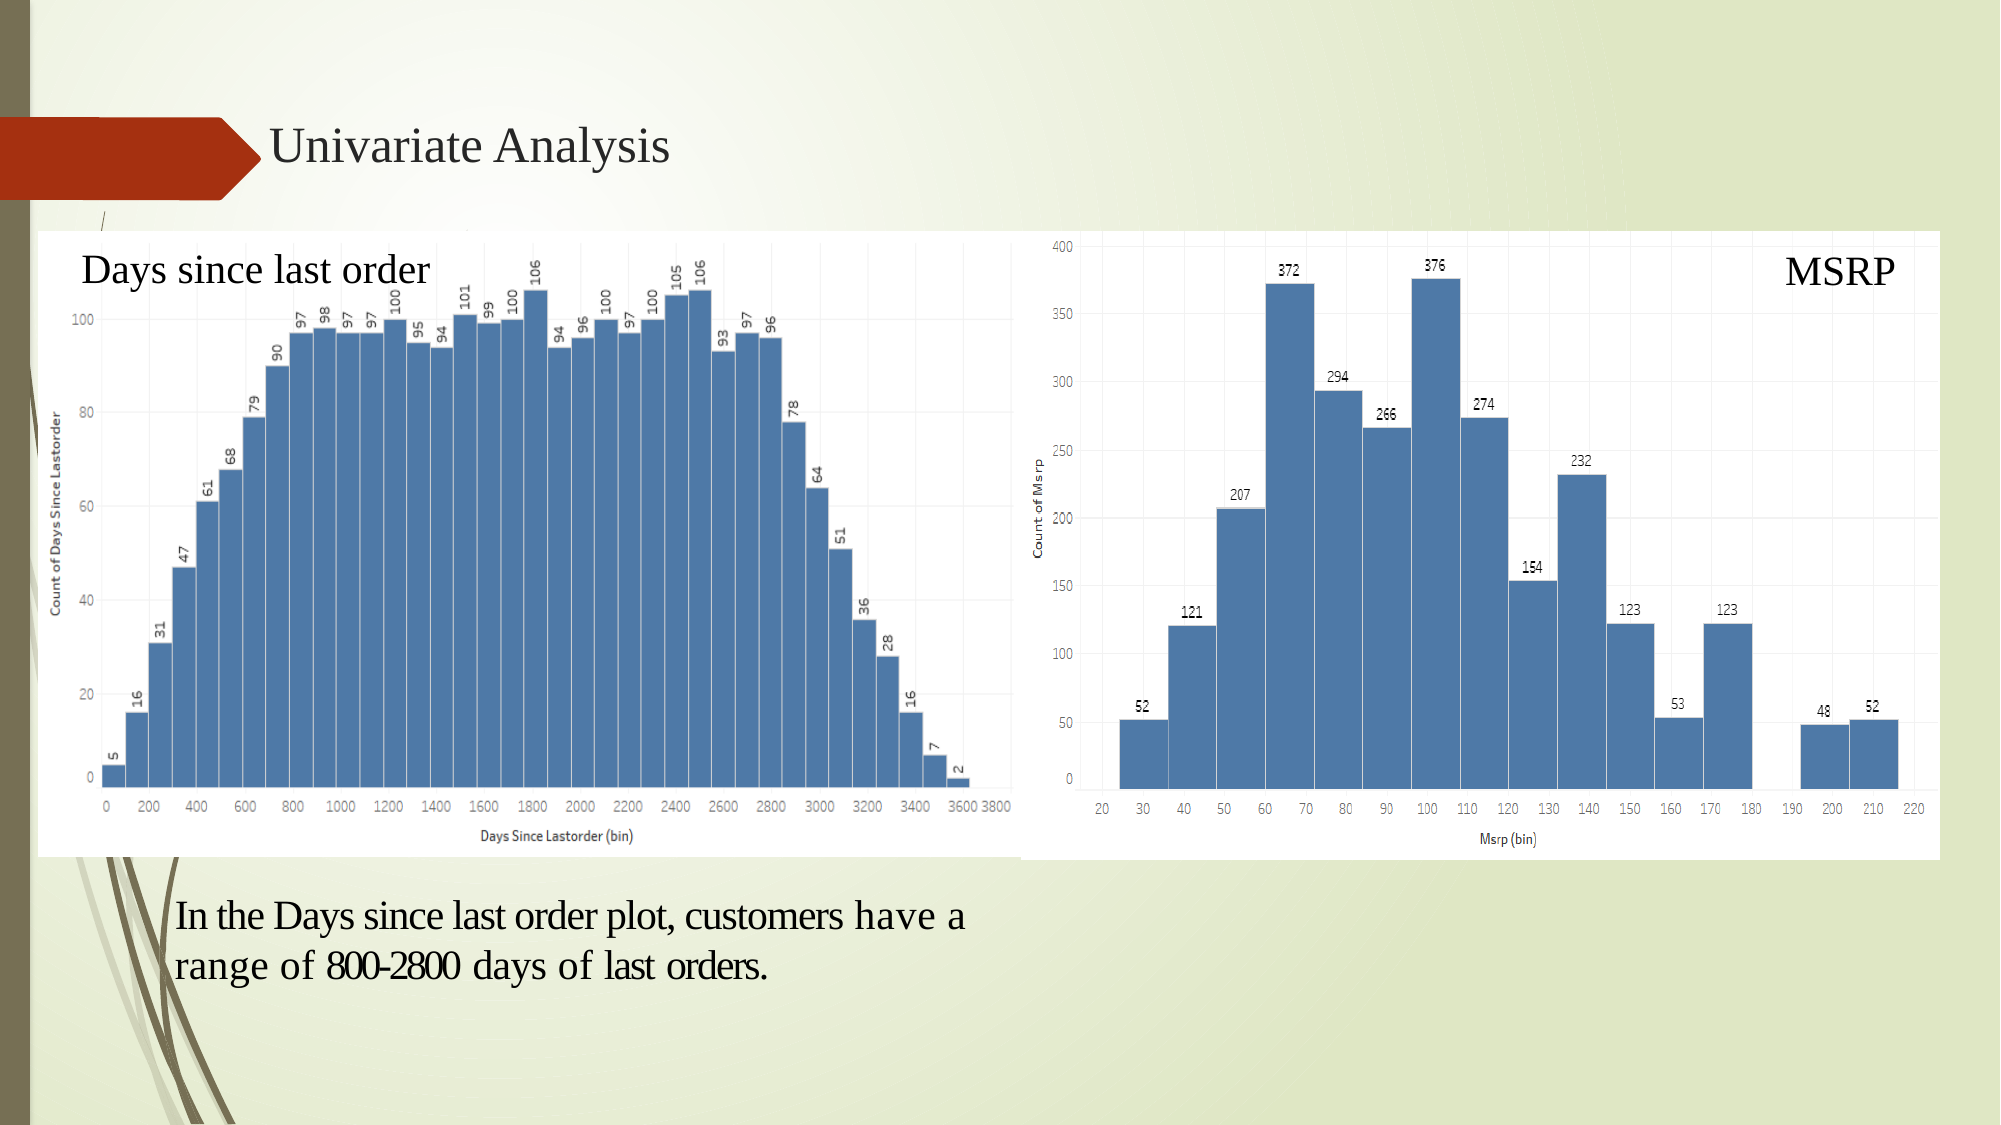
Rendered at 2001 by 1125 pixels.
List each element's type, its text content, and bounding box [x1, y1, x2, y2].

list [37, 231, 1020, 857]
picture [1020, 231, 1940, 860]
text_box In the Days since last order plot, customers have a range of 800-2800 days of last orders. [158, 880, 1055, 996]
title Univariate Analysis [253, 104, 1742, 230]
